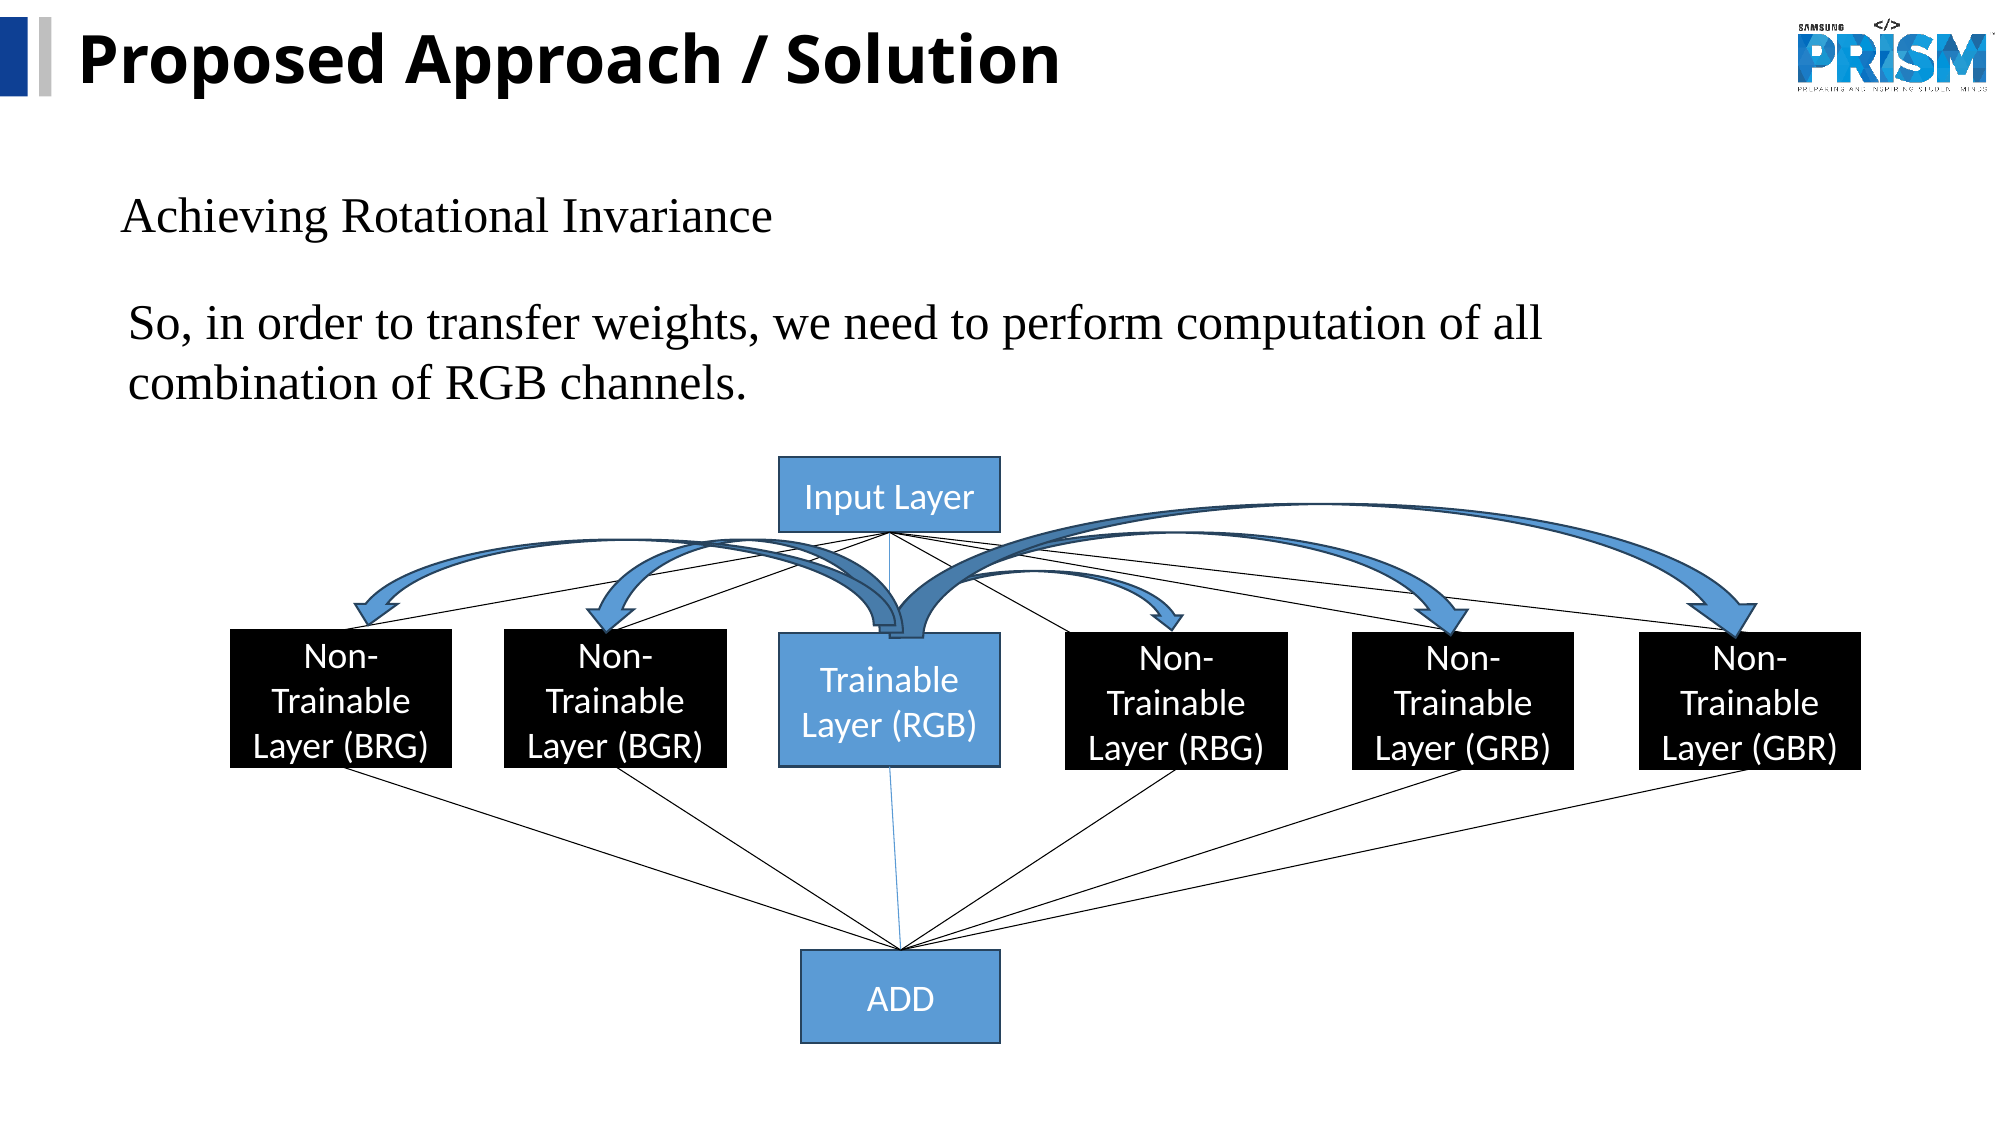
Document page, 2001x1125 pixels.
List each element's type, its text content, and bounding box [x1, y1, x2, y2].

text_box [889, 766, 901, 950]
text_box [615, 532, 889, 631]
text_box [1750, 603, 1758, 617]
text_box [889, 532, 1750, 633]
text_box Trainable Layer (RGB) [778, 632, 1001, 768]
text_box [341, 532, 615, 631]
text_box [1046, 502, 1597, 532]
text_box So, in order to transfer weights, we need to perform computation of all combination of RGB channels. [113, 282, 1821, 417]
text_box ADD [800, 950, 1001, 1044]
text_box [341, 766, 615, 950]
picture [1794, 17, 2000, 96]
text_box Achieving Rotational Invariance [105, 174, 789, 250]
text_box Non-Trainable Layer (BGR) [504, 631, 727, 766]
text_box Input Layer [778, 456, 1001, 532]
text_box [0, 16, 29, 97]
text_box Proposed Approach / Solution [62, 9, 1605, 105]
text_box Non-Trainable Layer (BRG) [230, 629, 452, 768]
text_box [888, 634, 925, 639]
text_box Non-Trainable Layer (GBR) [1639, 632, 1861, 770]
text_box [900, 769, 1750, 950]
text_box [38, 16, 52, 97]
text_box Non-Trainable Layer (GRB) [1352, 633, 1574, 769]
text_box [615, 766, 889, 950]
text_box [1727, 633, 1740, 640]
text_box Non-Trainable Layer (RBG) [1065, 633, 1288, 769]
